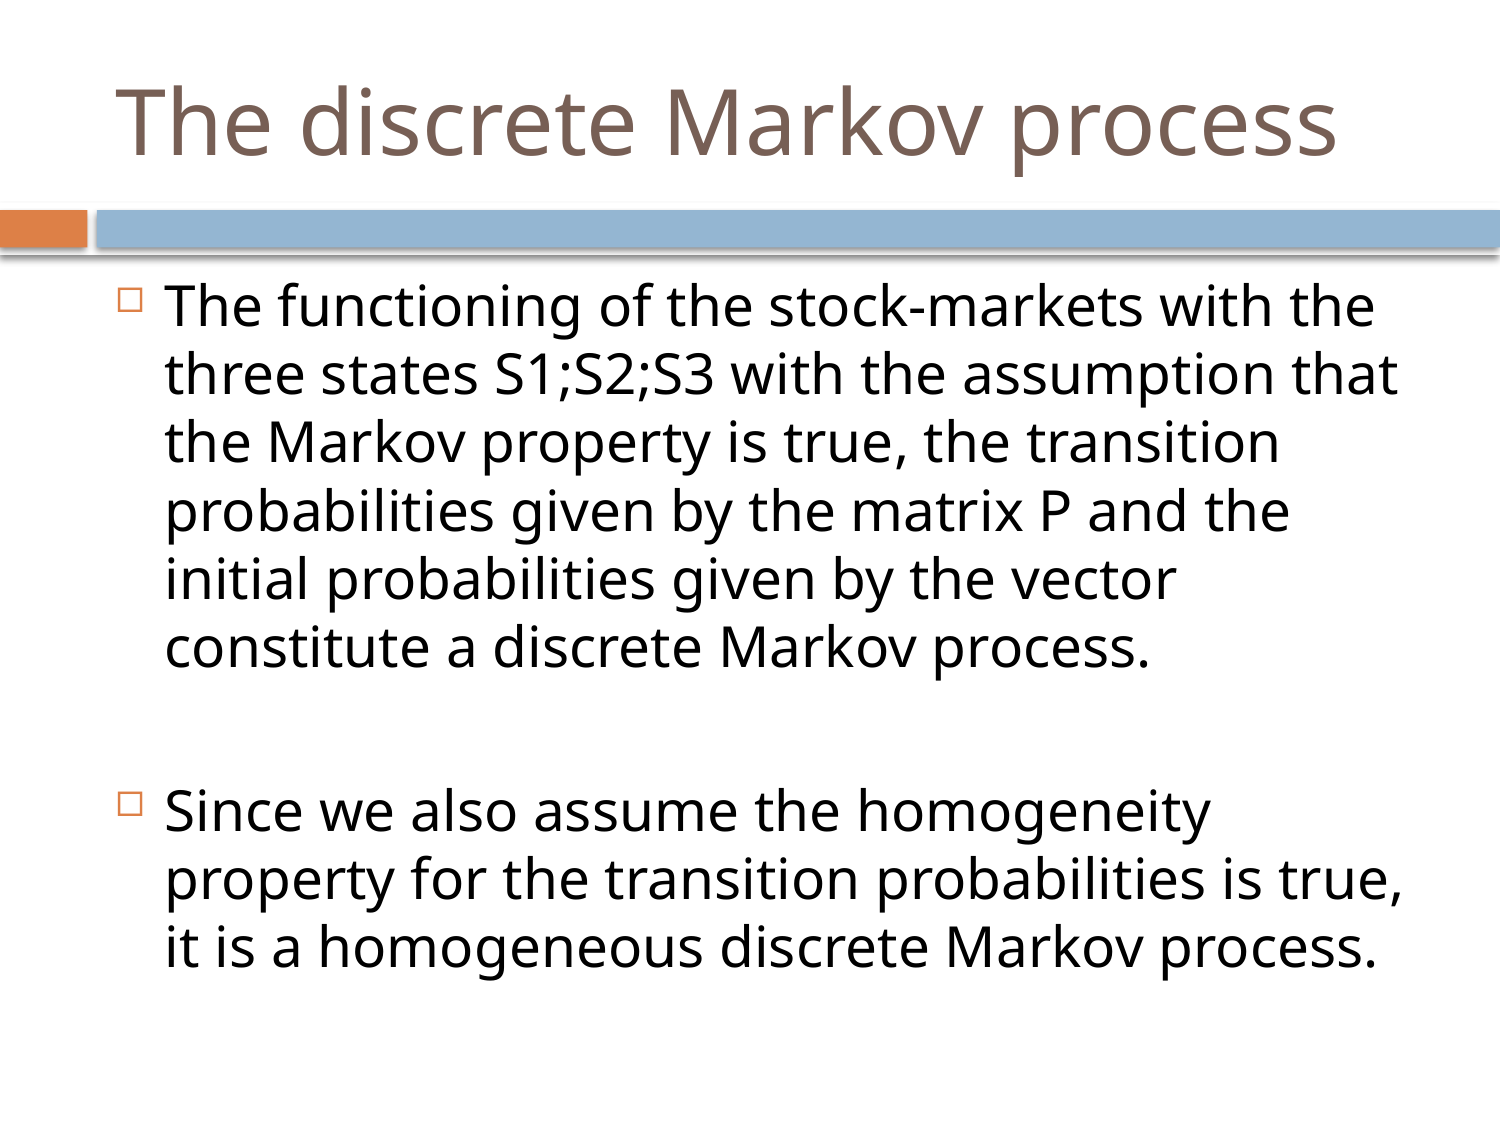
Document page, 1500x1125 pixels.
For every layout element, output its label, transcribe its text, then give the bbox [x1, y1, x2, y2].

title The discrete Markov process [100, 37, 1438, 200]
list The functioning of the stock-markets with the three states S1;S2;S3 with the assumption that the Markov property is true, the transition probabilities given by the matrix P and the initial probabilities given by the vector constitute a discrete Markov process. Since we also assume the homogeneity property for the transition probabilities is true, it is a homogeneous discrete Markov process. [100, 262, 1438, 1000]
